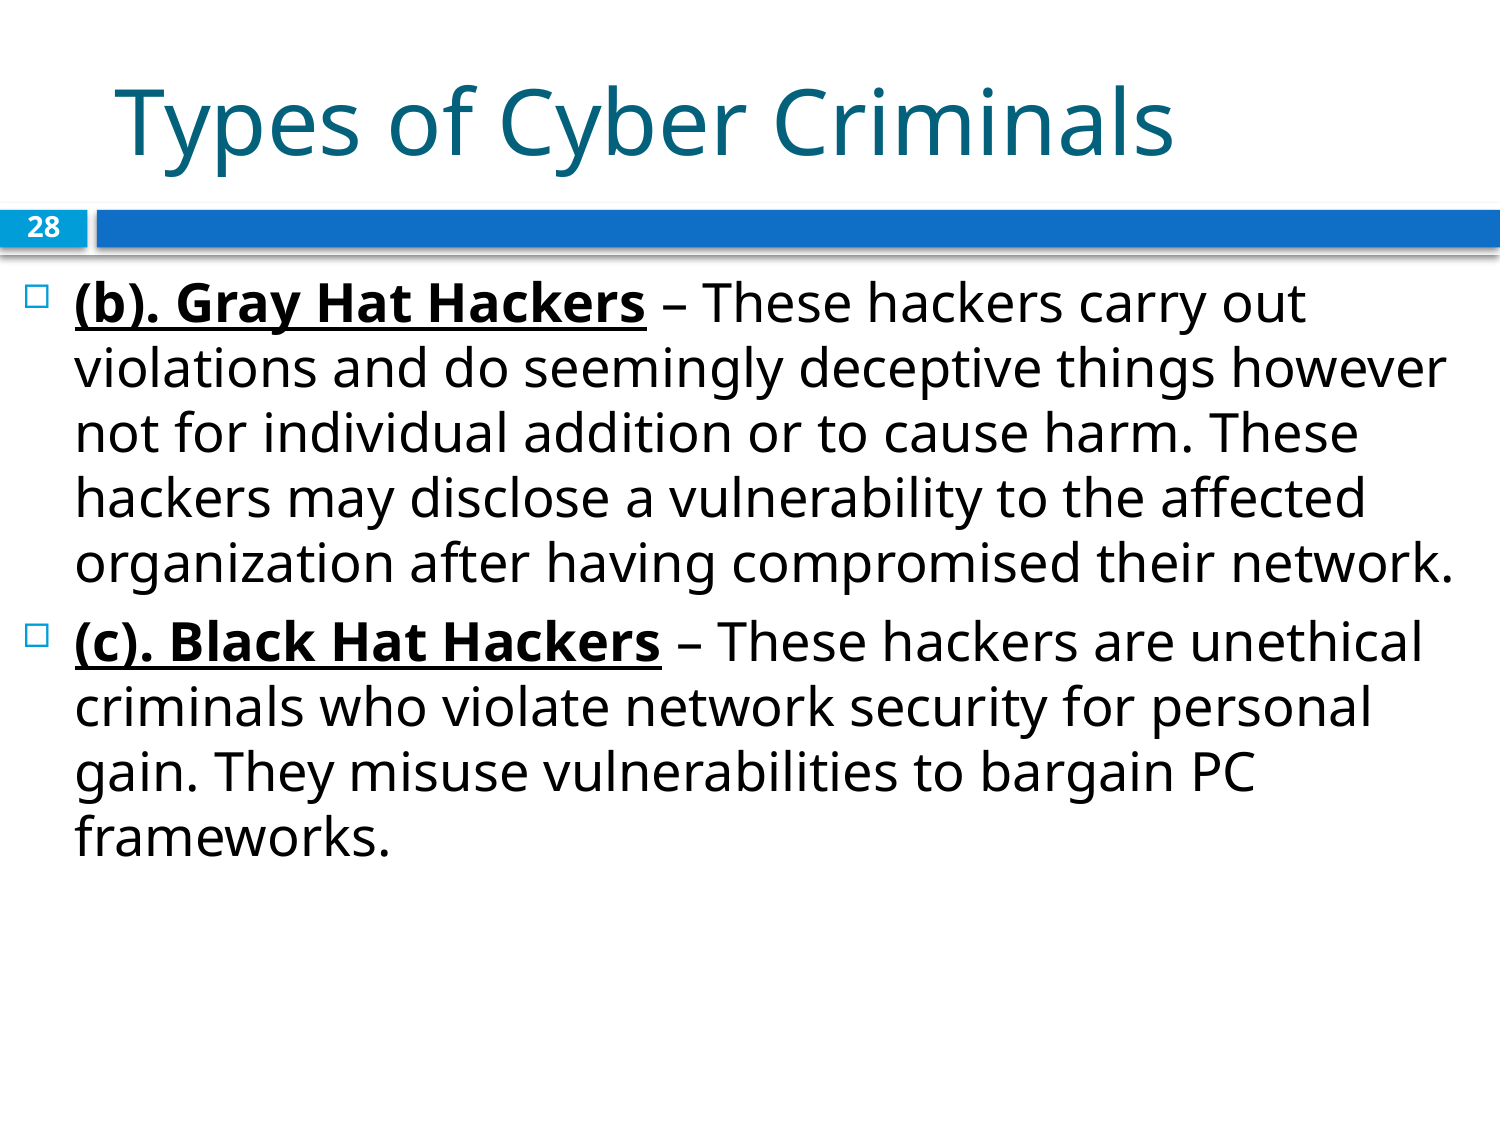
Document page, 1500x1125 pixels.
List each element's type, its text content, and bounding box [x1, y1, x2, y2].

slide_number 28 [0, 208, 88, 249]
title Types of Cyber Criminals [99, 37, 1438, 201]
list (b). Gray Hat Hackers – These hackers carry out violations and do seemingly deceptive things however not for individual addition or to cause harm. These hackers may disclose a vulnerability to the affected organization after having compromised their network. (c). Black Hat Hackers – These hackers are unethical criminals who violate network security for personal gain. They misuse vulnerabilities to bargain PC frameworks. [6, 260, 1491, 1108]
